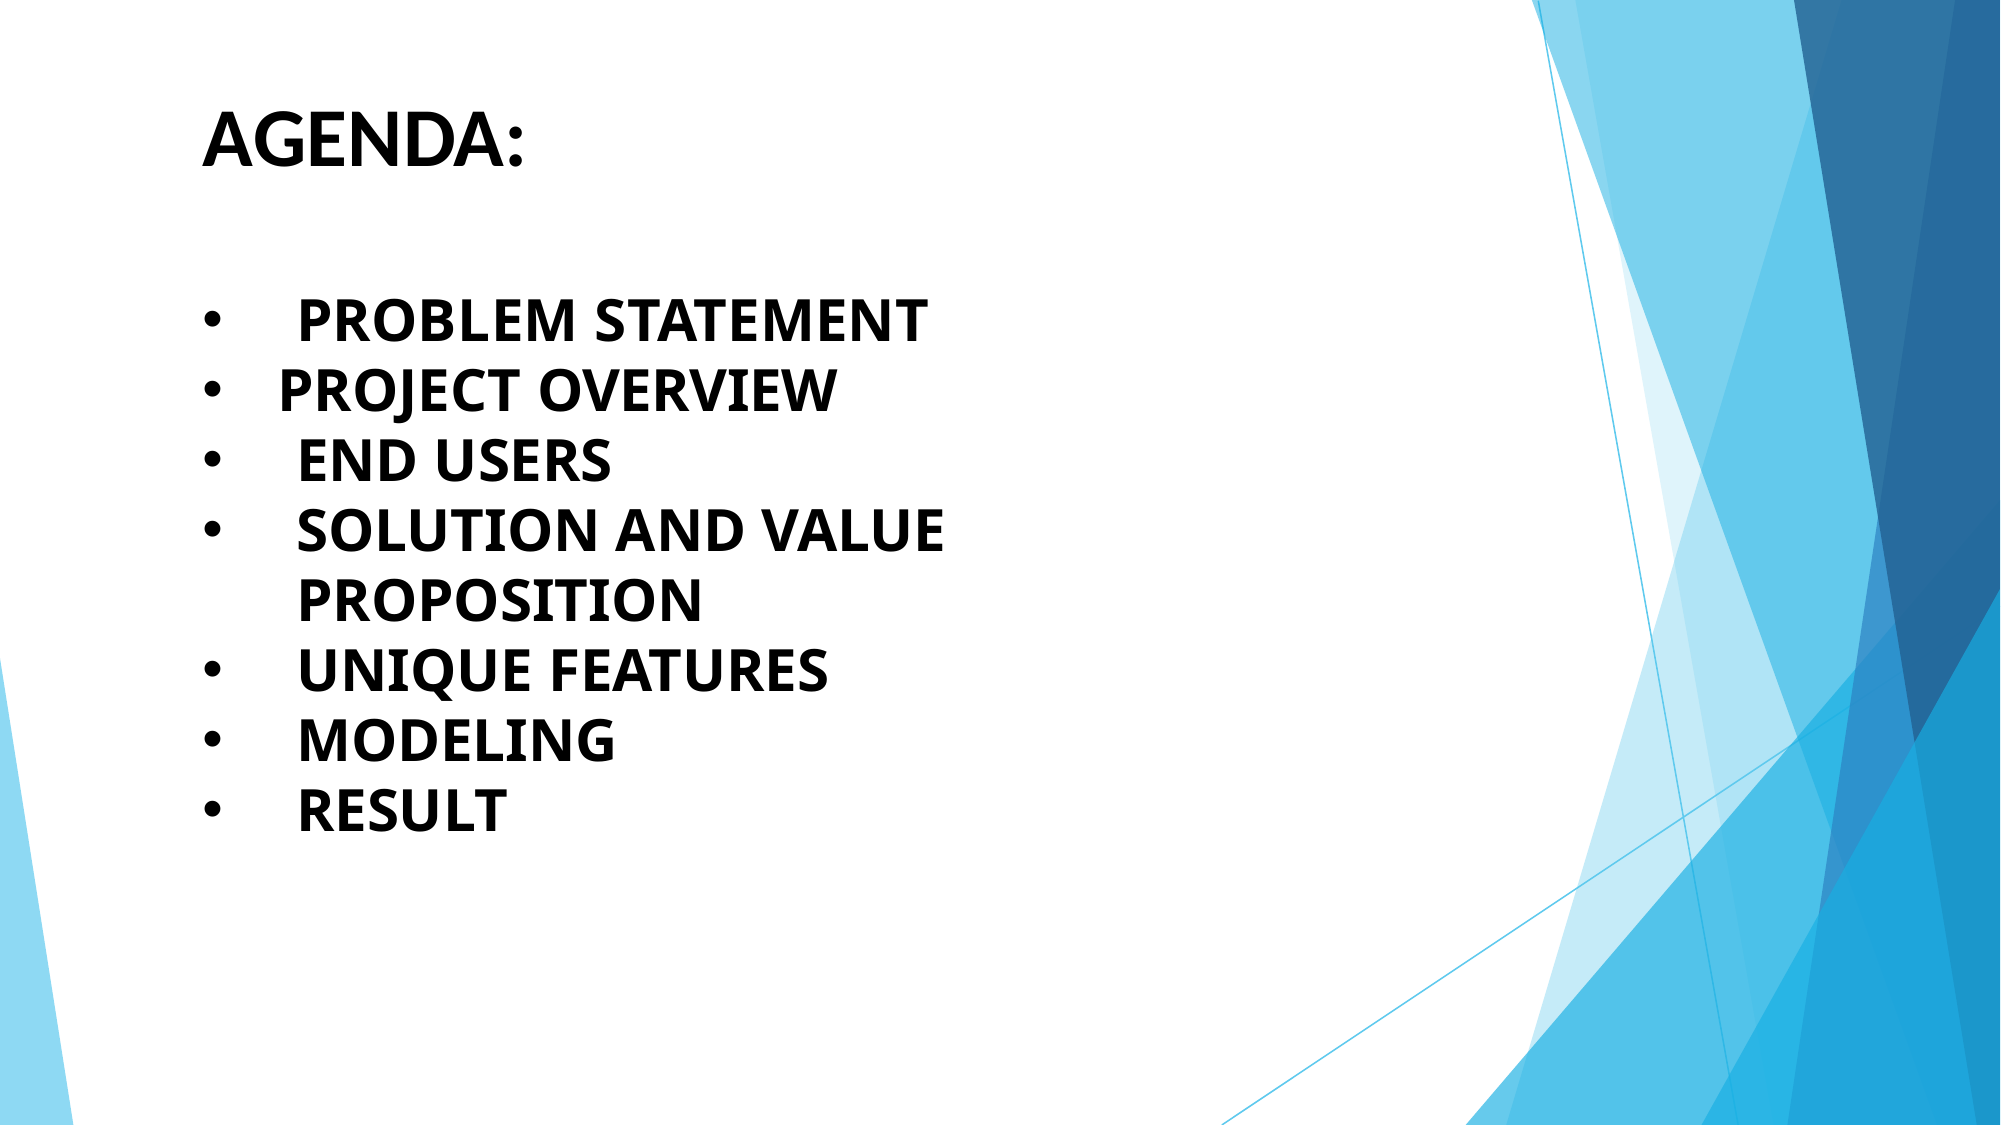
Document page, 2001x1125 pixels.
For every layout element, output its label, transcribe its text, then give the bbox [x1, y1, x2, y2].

text_box AGENDA: PROBLEM STATEMENT PROJECT OVERVIEW END USERS SOLUTION AND VALUE PROPOSITION UNIQUE FEATURES MODELING RESULT [187, 75, 1475, 1125]
